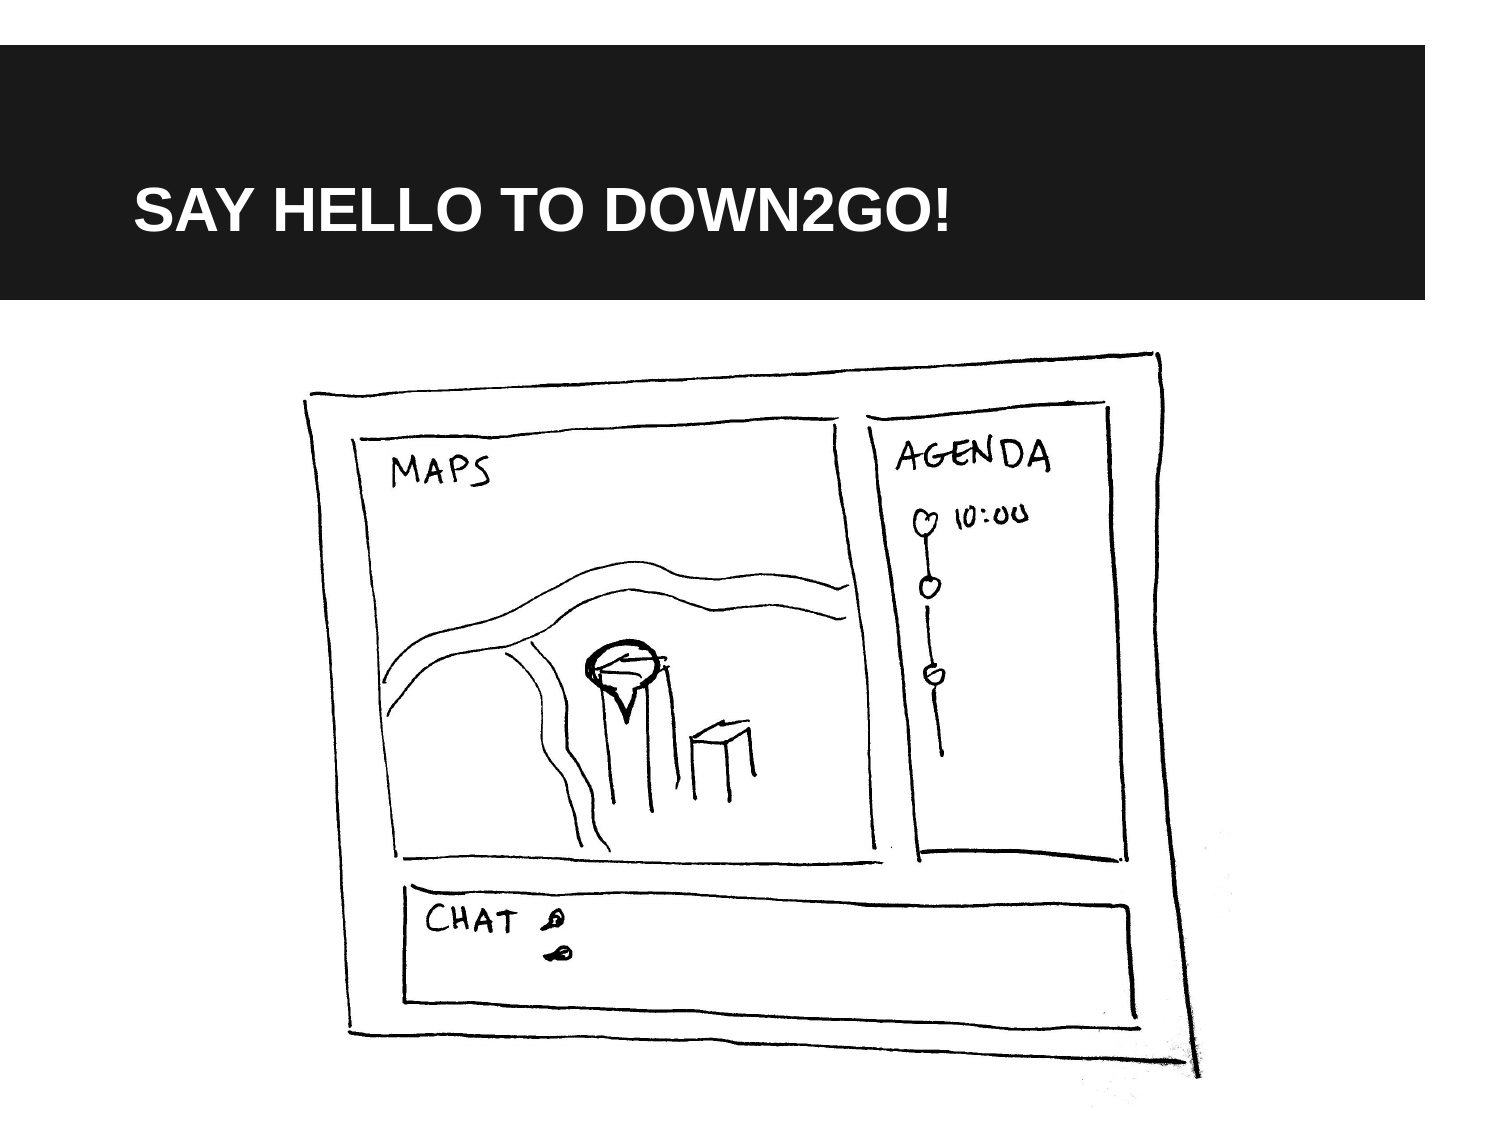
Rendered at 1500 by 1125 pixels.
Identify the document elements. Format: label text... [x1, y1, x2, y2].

text_box [268, 333, 1232, 1108]
title SAY HELLO TO DOWN2GO! [68, 57, 1432, 260]
